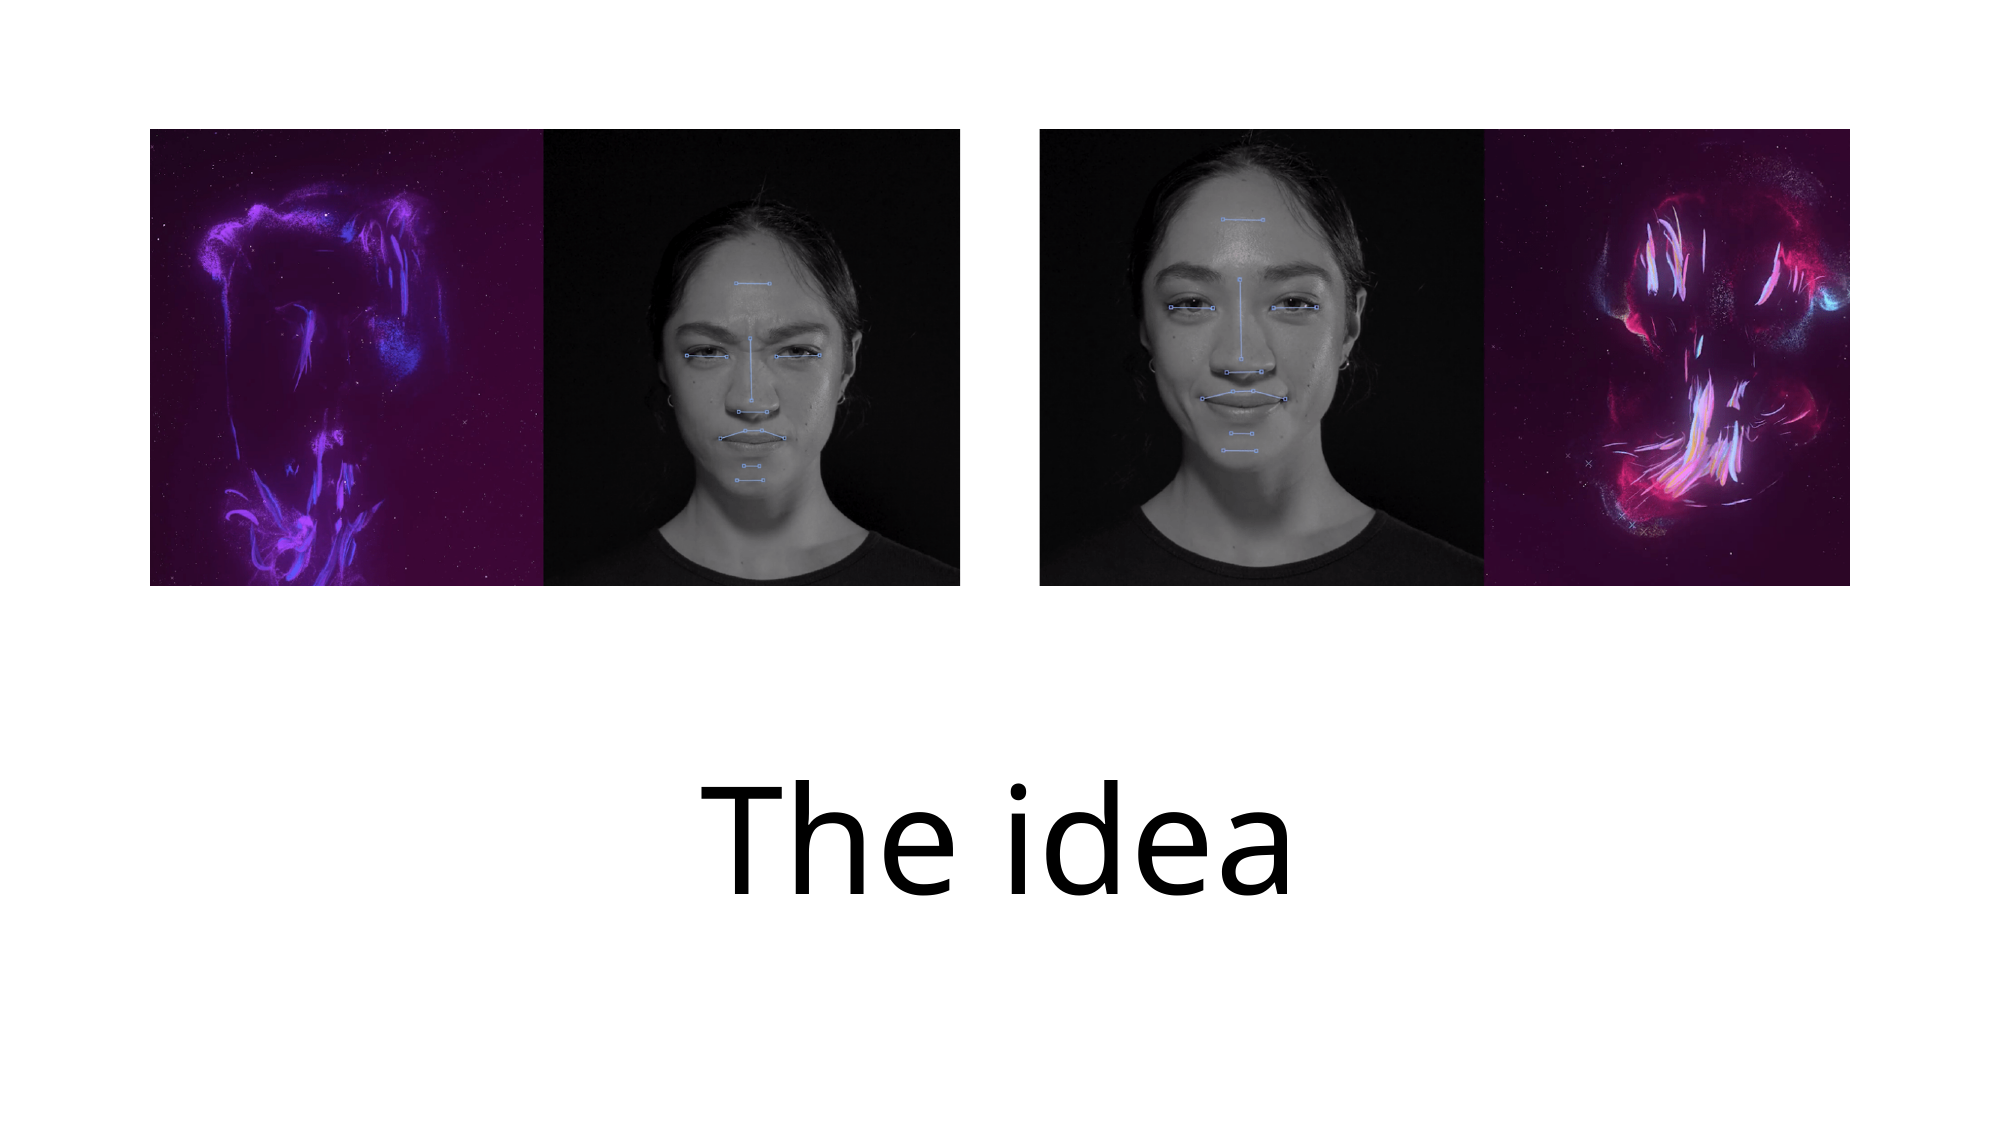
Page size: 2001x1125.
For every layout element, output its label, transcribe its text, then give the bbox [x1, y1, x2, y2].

title The idea [157, 750, 1843, 942]
picture [149, 129, 961, 586]
picture [1039, 129, 1850, 586]
